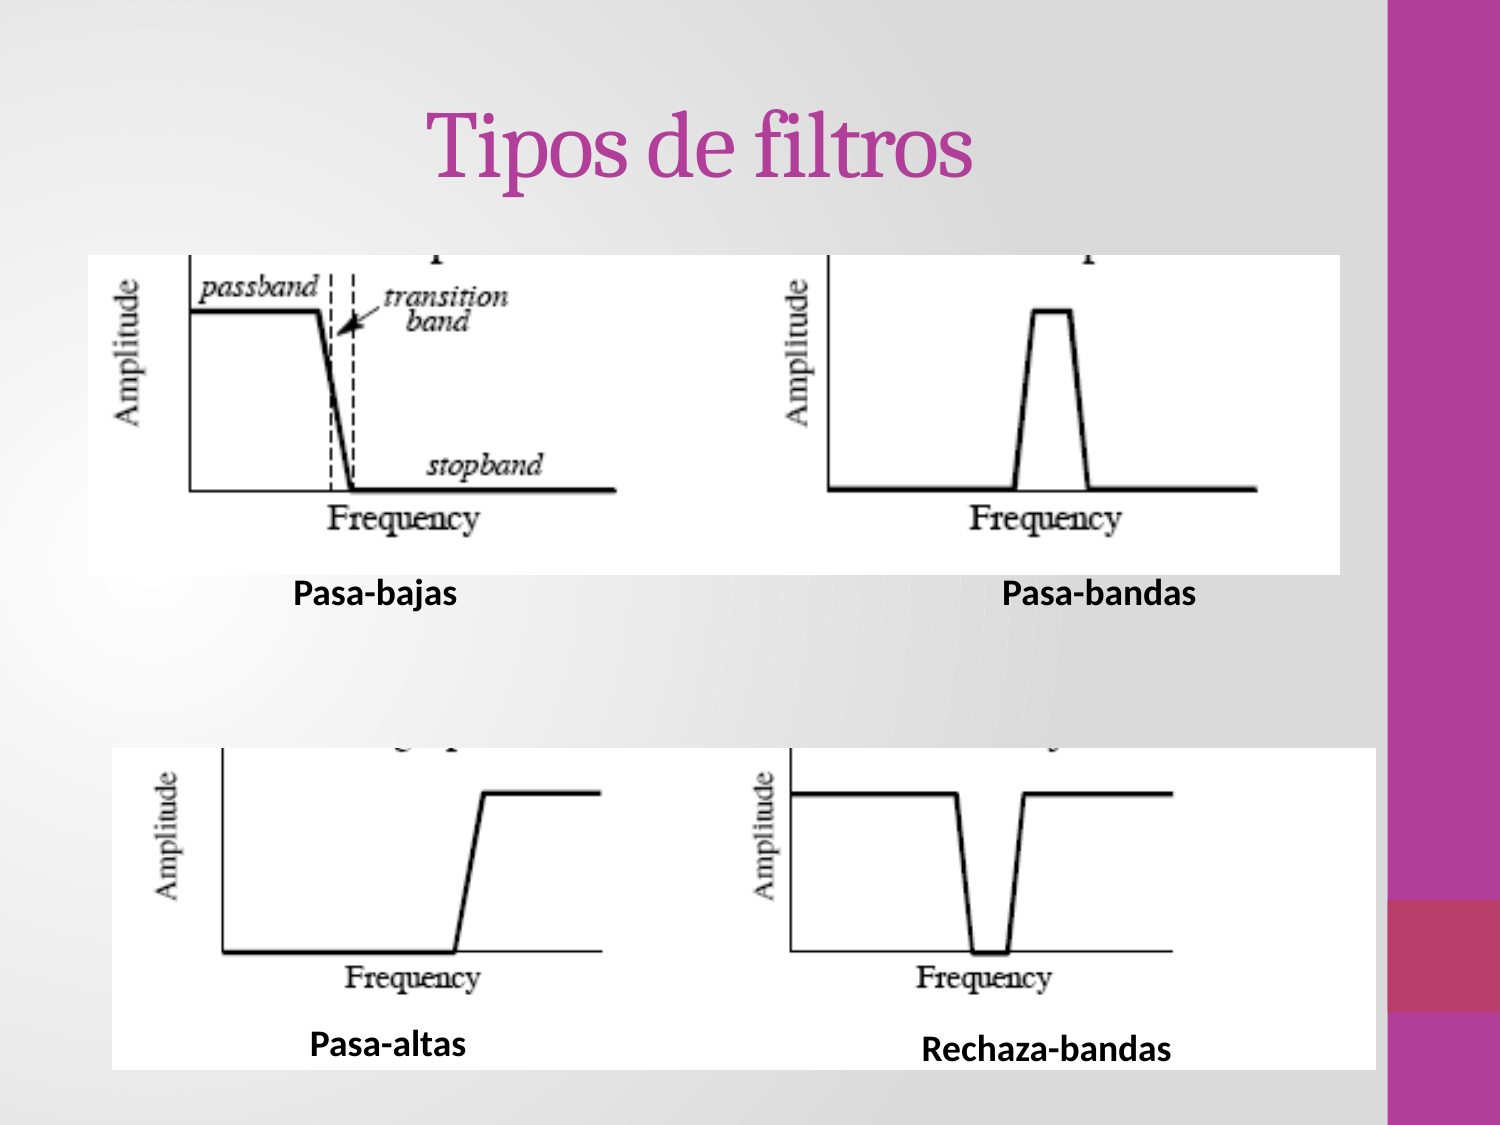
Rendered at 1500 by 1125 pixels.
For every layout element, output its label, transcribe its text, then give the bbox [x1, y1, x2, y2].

text_box Pasa-bandas [987, 580, 1212, 621]
picture [111, 747, 1377, 1071]
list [87, 254, 1340, 575]
text_box Pasa-bajas [278, 580, 473, 621]
title Tipos de filtros [75, 45, 1325, 233]
